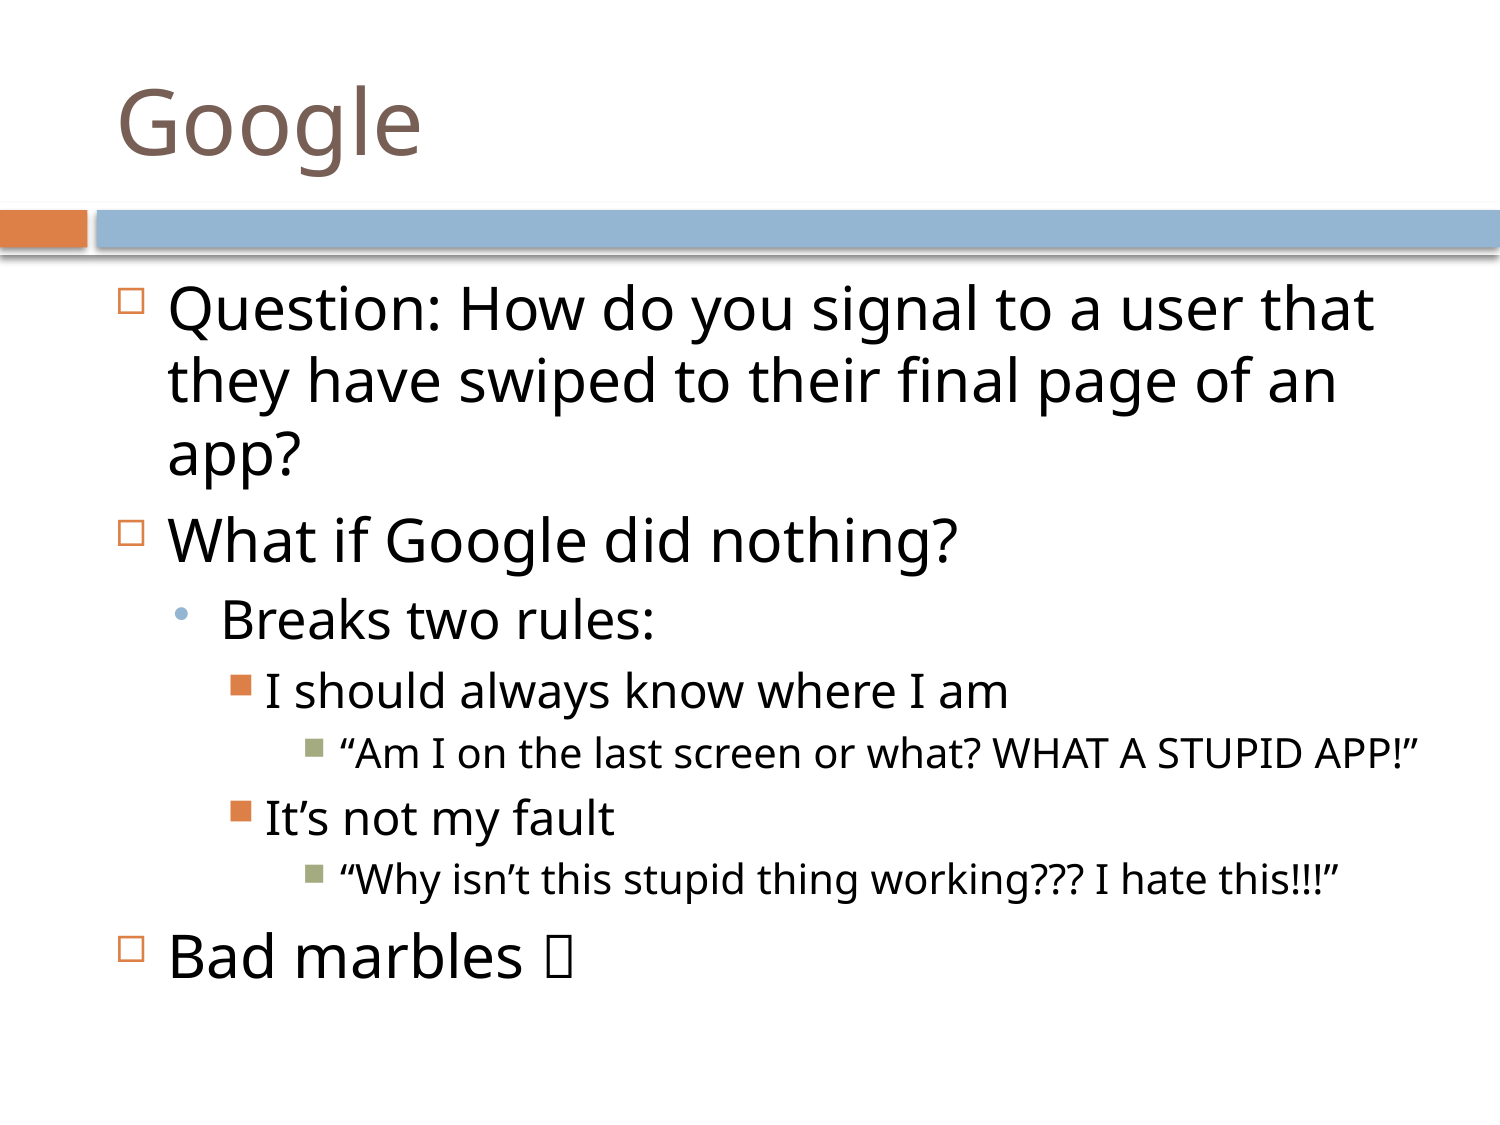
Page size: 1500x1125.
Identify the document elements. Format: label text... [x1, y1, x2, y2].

list Question: How do you signal to a user that they have swiped to their final page of an app? What if Google did nothing? Breaks two rules: I should always know where I am “Am I on the last screen or what? WHAT A STUPID APP!” It’s not my fault “Why isn’t this stupid thing working??? I hate this!!!” Bad marbles  [100, 262, 1438, 1000]
title Google [100, 37, 1438, 200]
